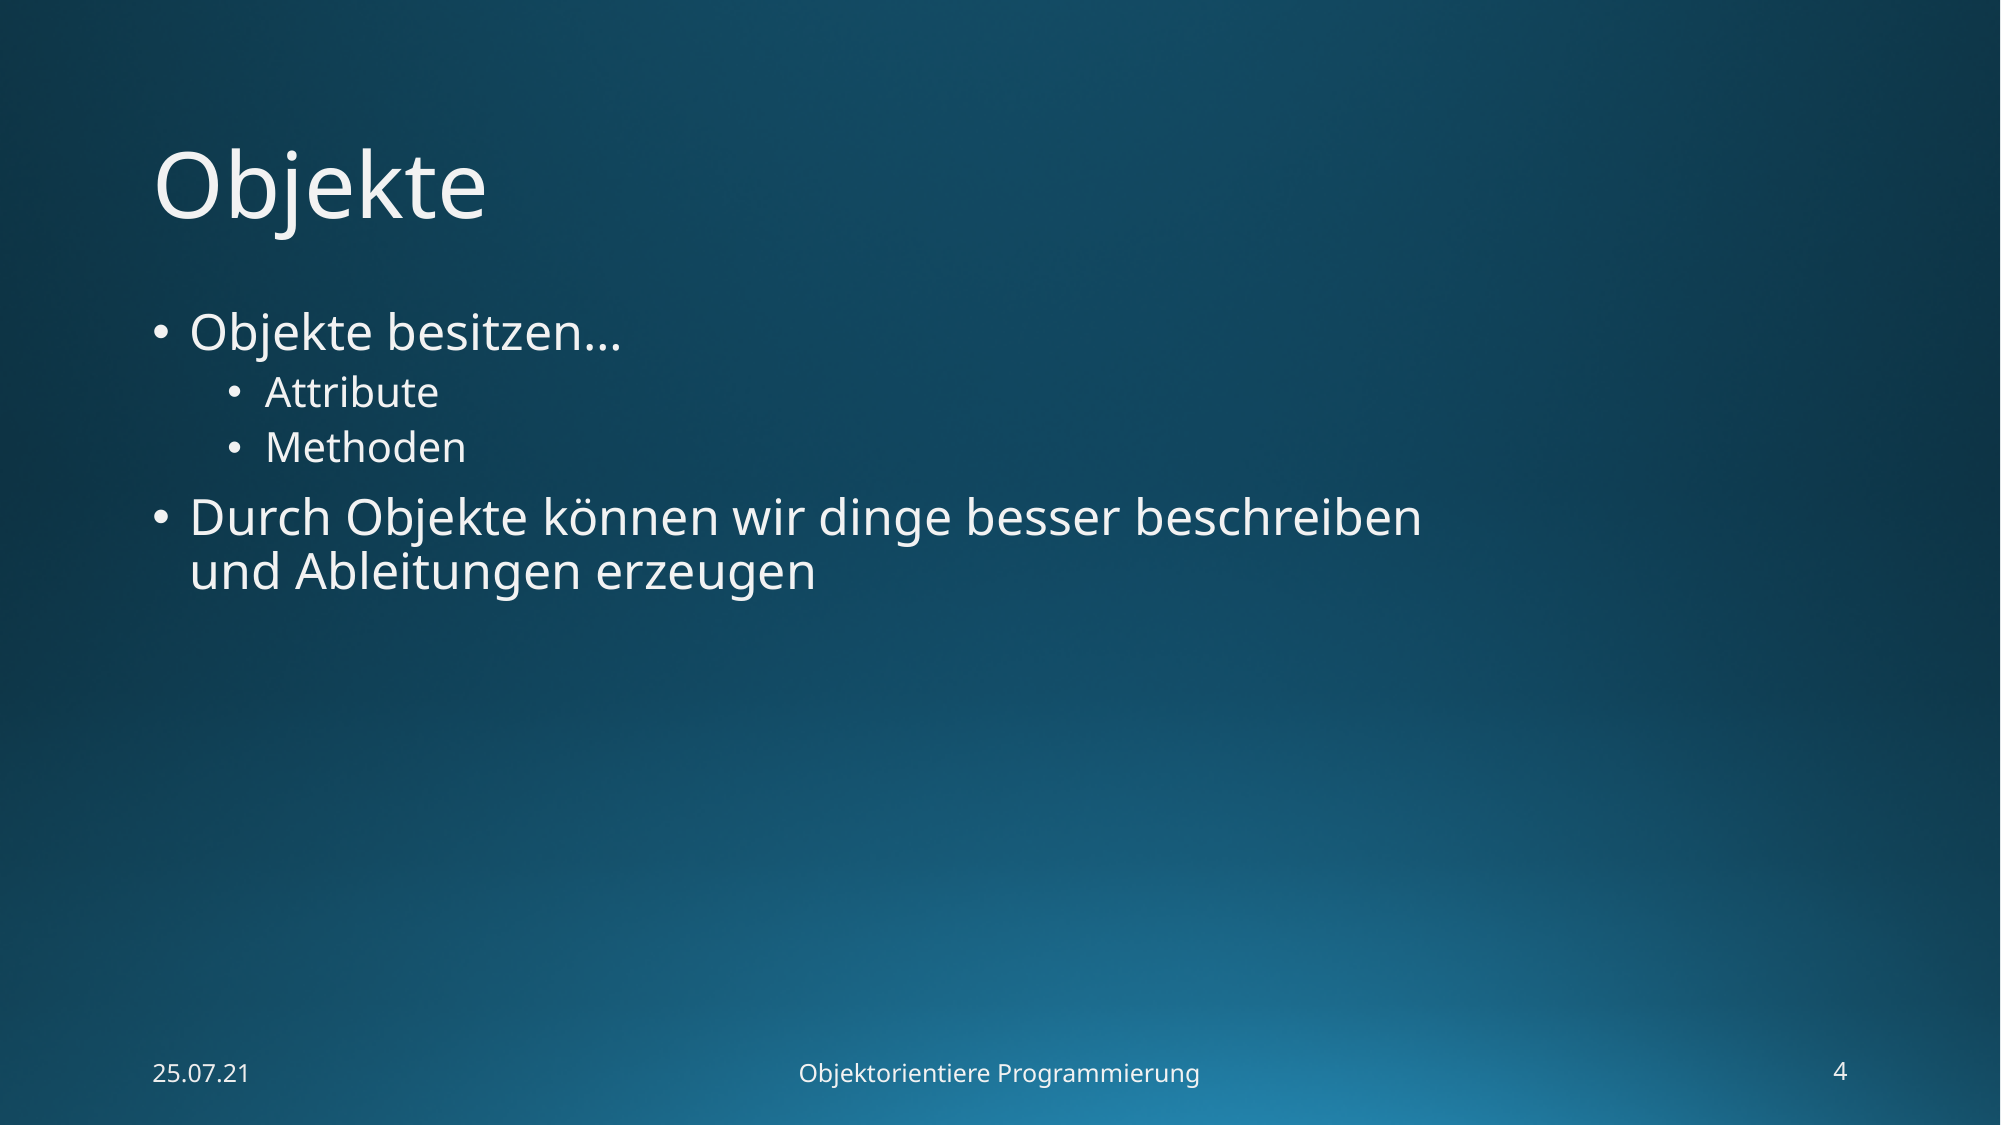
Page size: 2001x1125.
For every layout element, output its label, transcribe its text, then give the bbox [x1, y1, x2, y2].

picture [0, 0, 2001, 1125]
title Objekte [137, 59, 1443, 247]
footer Objektorientiere Programmierung [662, 1042, 1338, 1103]
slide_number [137, 1042, 588, 1103]
list Objekte besitzen… Attribute Methoden Durch Objekte können wir dinge besser beschreiben und Ableitungen erzeugen [137, 299, 1443, 1014]
slide_number 4 [1412, 1042, 1863, 1103]
